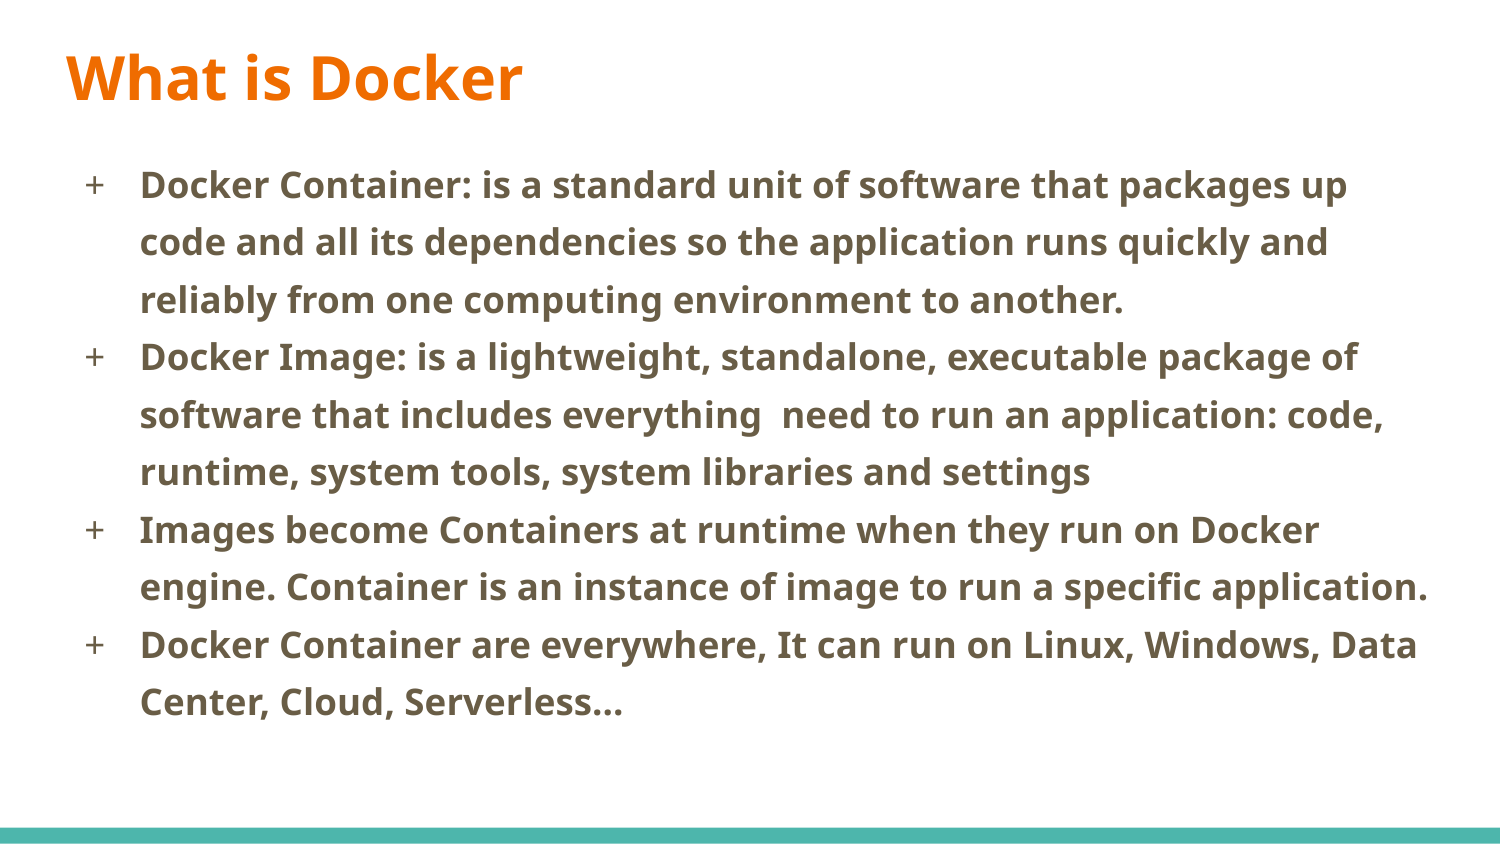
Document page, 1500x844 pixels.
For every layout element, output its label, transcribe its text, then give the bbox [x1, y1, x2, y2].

list Docker Container: is a standard unit of software that packages up code and all its dependencies so the application runs quickly and reliably from one computing environment to another. Docker Image: is a lightweight, standalone, executable package of software that includes everything need to run an application: code, runtime, system tools, system libraries and settings Images become Containers at runtime when they run on Docker engine. Container is an instance of image to run a specific application. Docker Container are everywhere, It can run on Linux, Windows, Data Center, Cloud, Serverless... [51, 136, 1449, 750]
title What is Docker [51, 20, 1449, 136]
